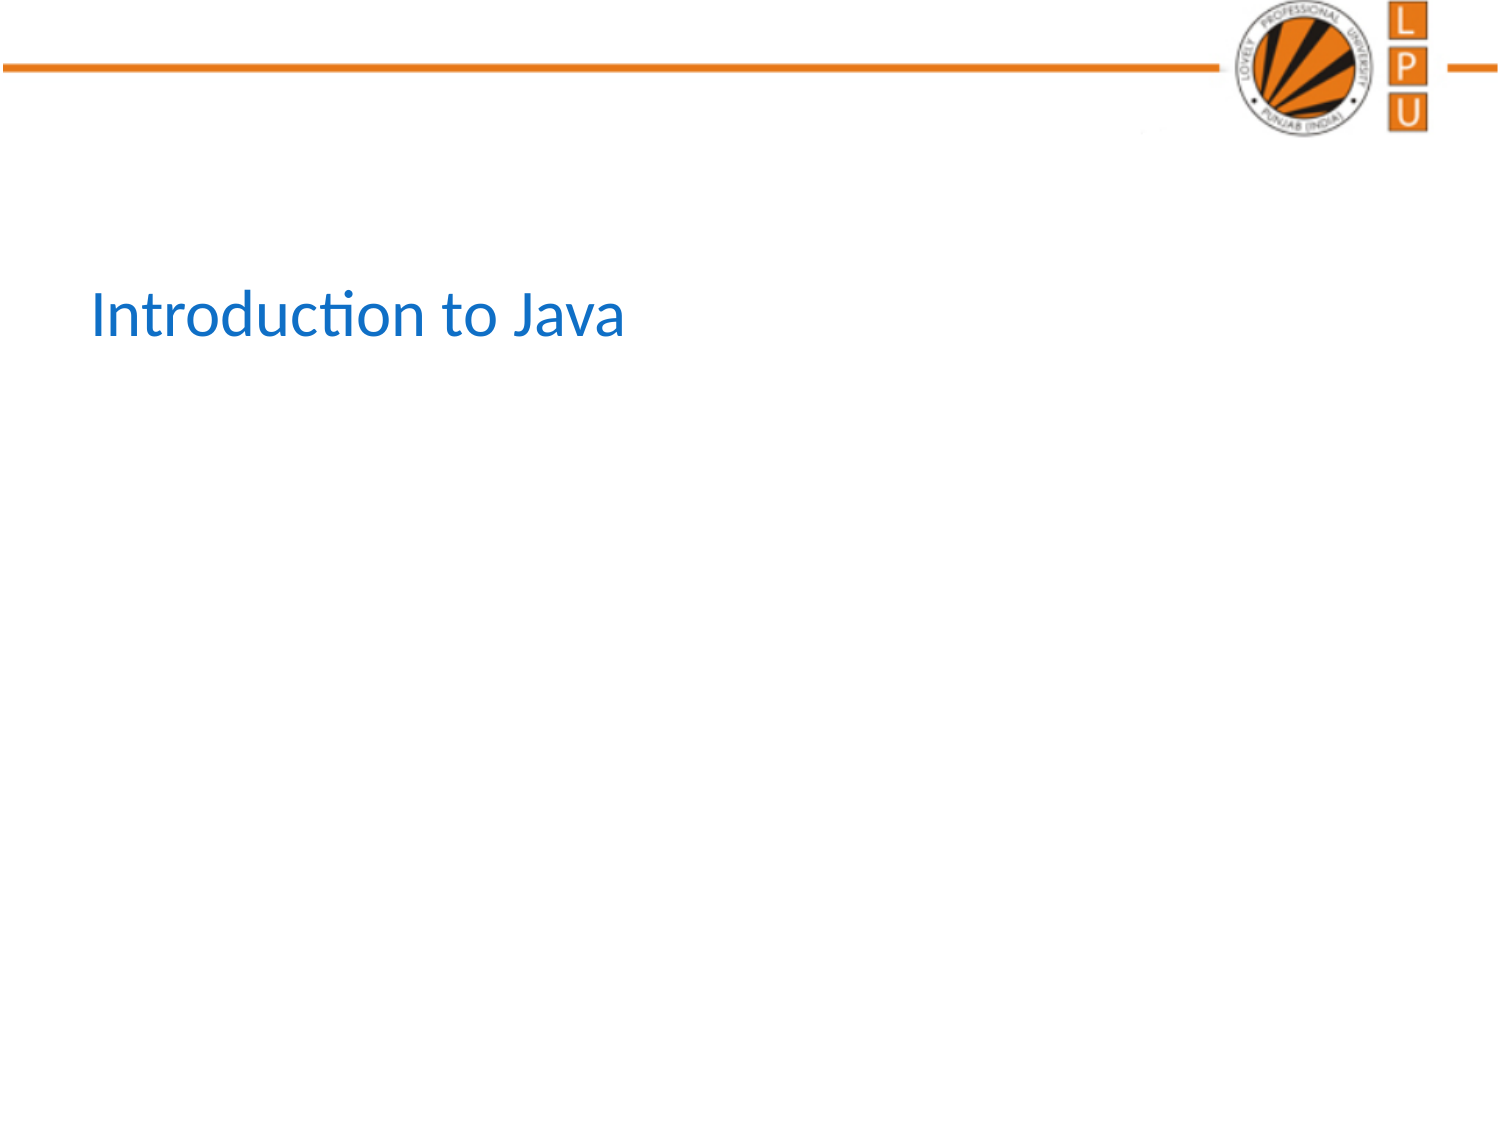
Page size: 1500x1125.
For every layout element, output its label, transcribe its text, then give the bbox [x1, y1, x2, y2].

picture [3, 0, 1500, 155]
list Introduction to Java [75, 262, 1425, 1005]
